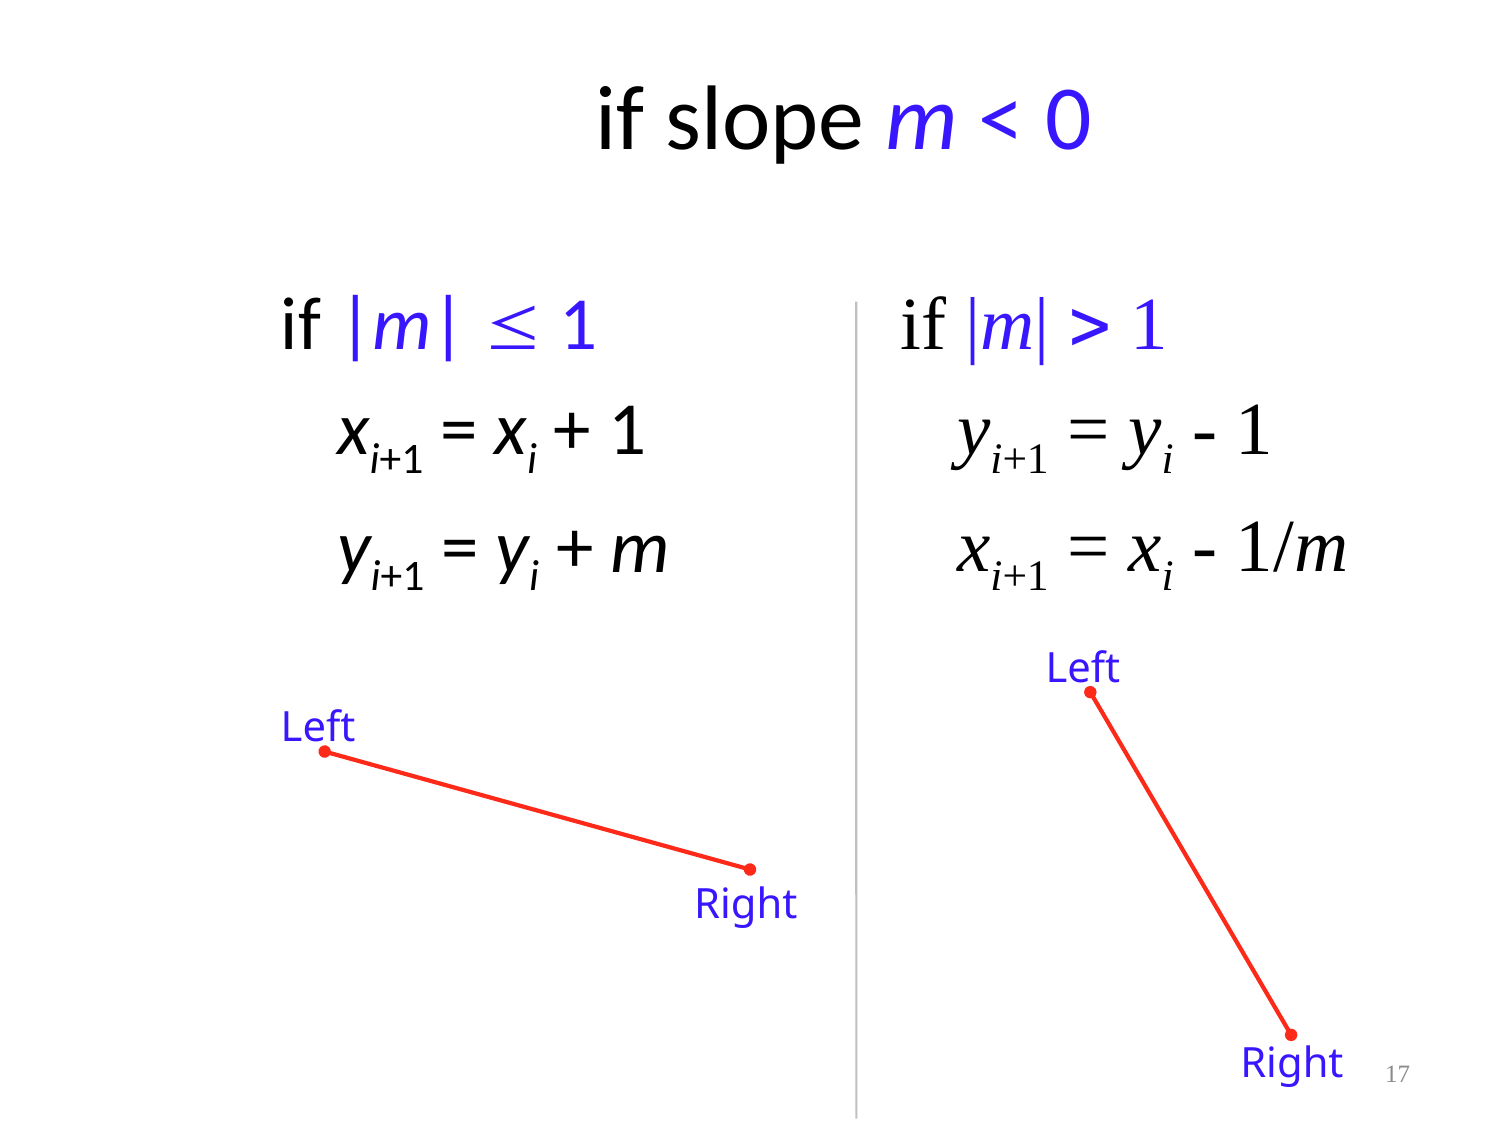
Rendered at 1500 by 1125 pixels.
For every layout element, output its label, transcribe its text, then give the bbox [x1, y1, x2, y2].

slide_number 17 [1074, 1042, 1425, 1103]
text_box Left [1030, 633, 1136, 699]
text_box [347, 758, 756, 869]
list if |m|  1 xi+1 = xi + 1 yi+1 = yi + m [265, 267, 845, 657]
text_box Right [1225, 1028, 1359, 1094]
title if slope m < 0 [225, 19, 1463, 207]
text_box if |m|  1 yi+1 = yi - 1 xi+1 = xi - 1/m [886, 267, 1436, 669]
text_box Right [679, 869, 813, 935]
text_box Left [265, 692, 371, 758]
